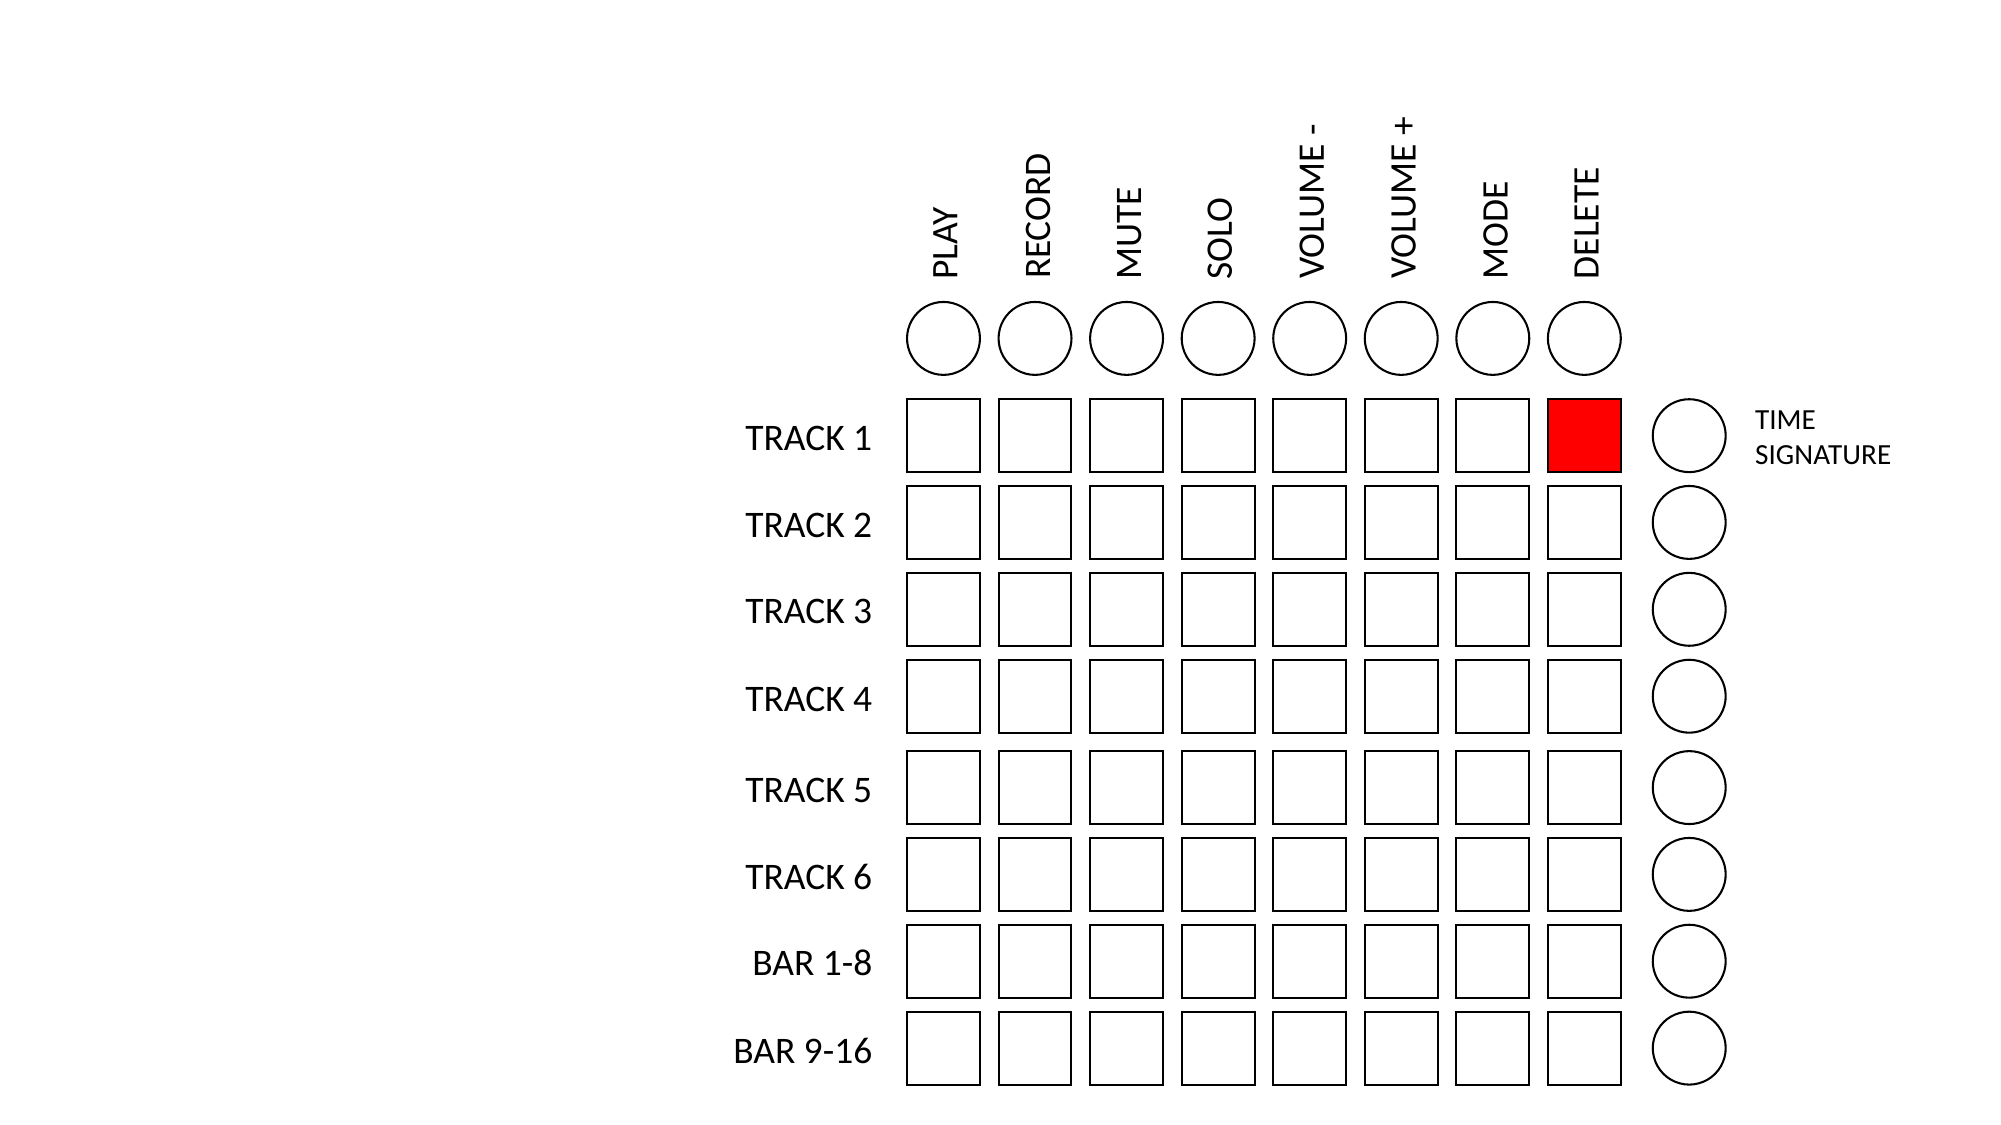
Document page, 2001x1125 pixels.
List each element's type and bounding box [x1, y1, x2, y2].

text_box [717, 100, 1907, 1085]
